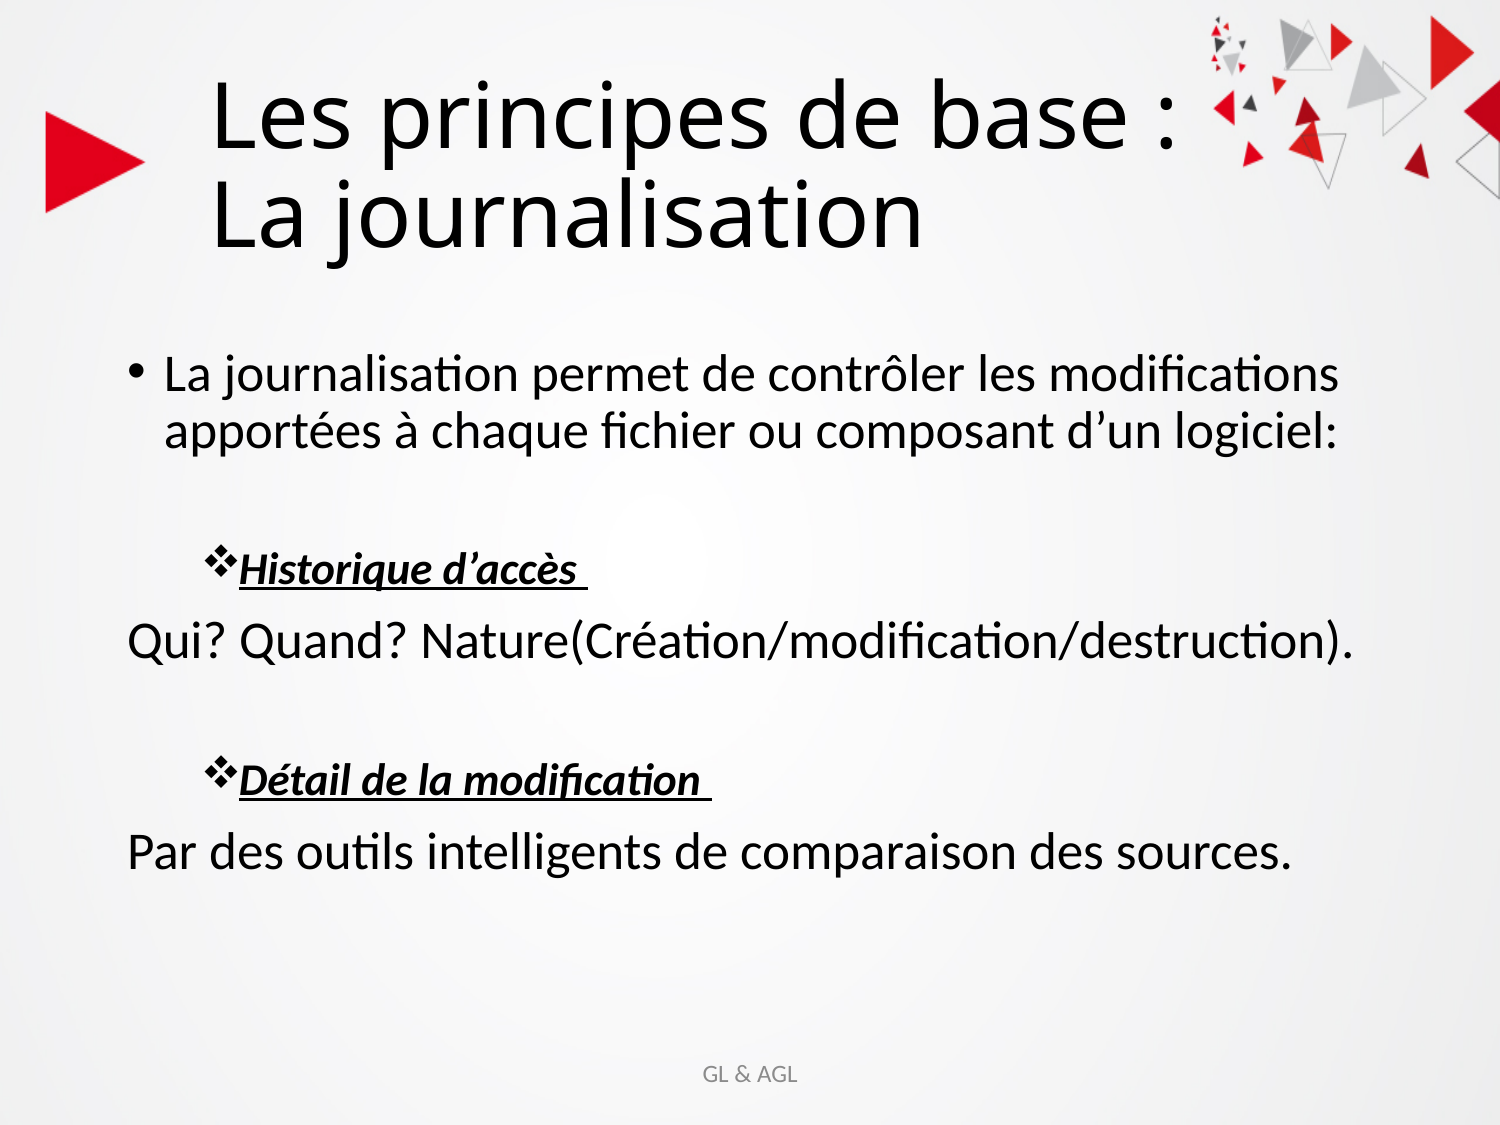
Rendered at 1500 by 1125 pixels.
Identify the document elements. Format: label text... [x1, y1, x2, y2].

picture [0, 0, 1500, 1125]
title Les principes de base : La journalisation [194, 59, 1397, 255]
list La journalisation permet de contrôler les modifications apportées à chaque fichier ou composant d’un logiciel: Historique d’accès Qui? Quand? Nature(Création/modification/destruction). Détail de la modification Par des outils intelligents de comparaison des sources. [112, 255, 1406, 970]
footer GL & AGL [496, 1042, 1004, 1103]
